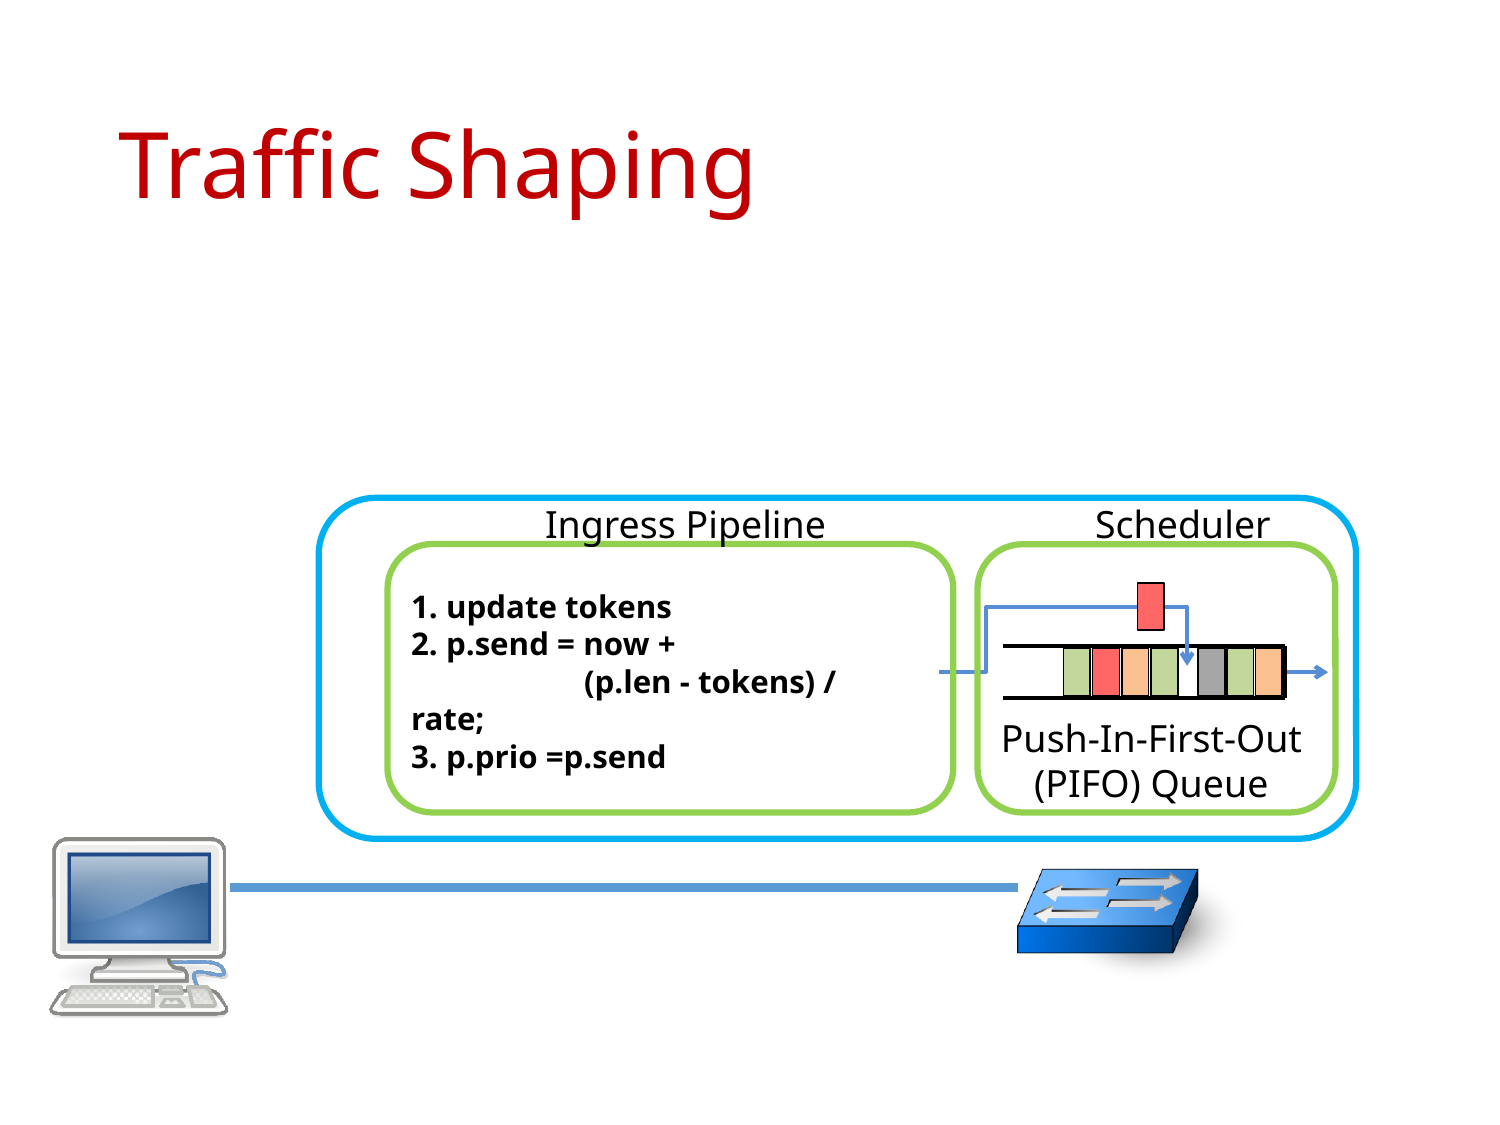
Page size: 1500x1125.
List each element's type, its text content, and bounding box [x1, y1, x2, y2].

picture [48, 837, 230, 1019]
title Traffic Shaping [103, 59, 1397, 278]
text_box [317, 496, 1358, 840]
picture [1017, 843, 1243, 980]
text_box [1003, 646, 1286, 699]
